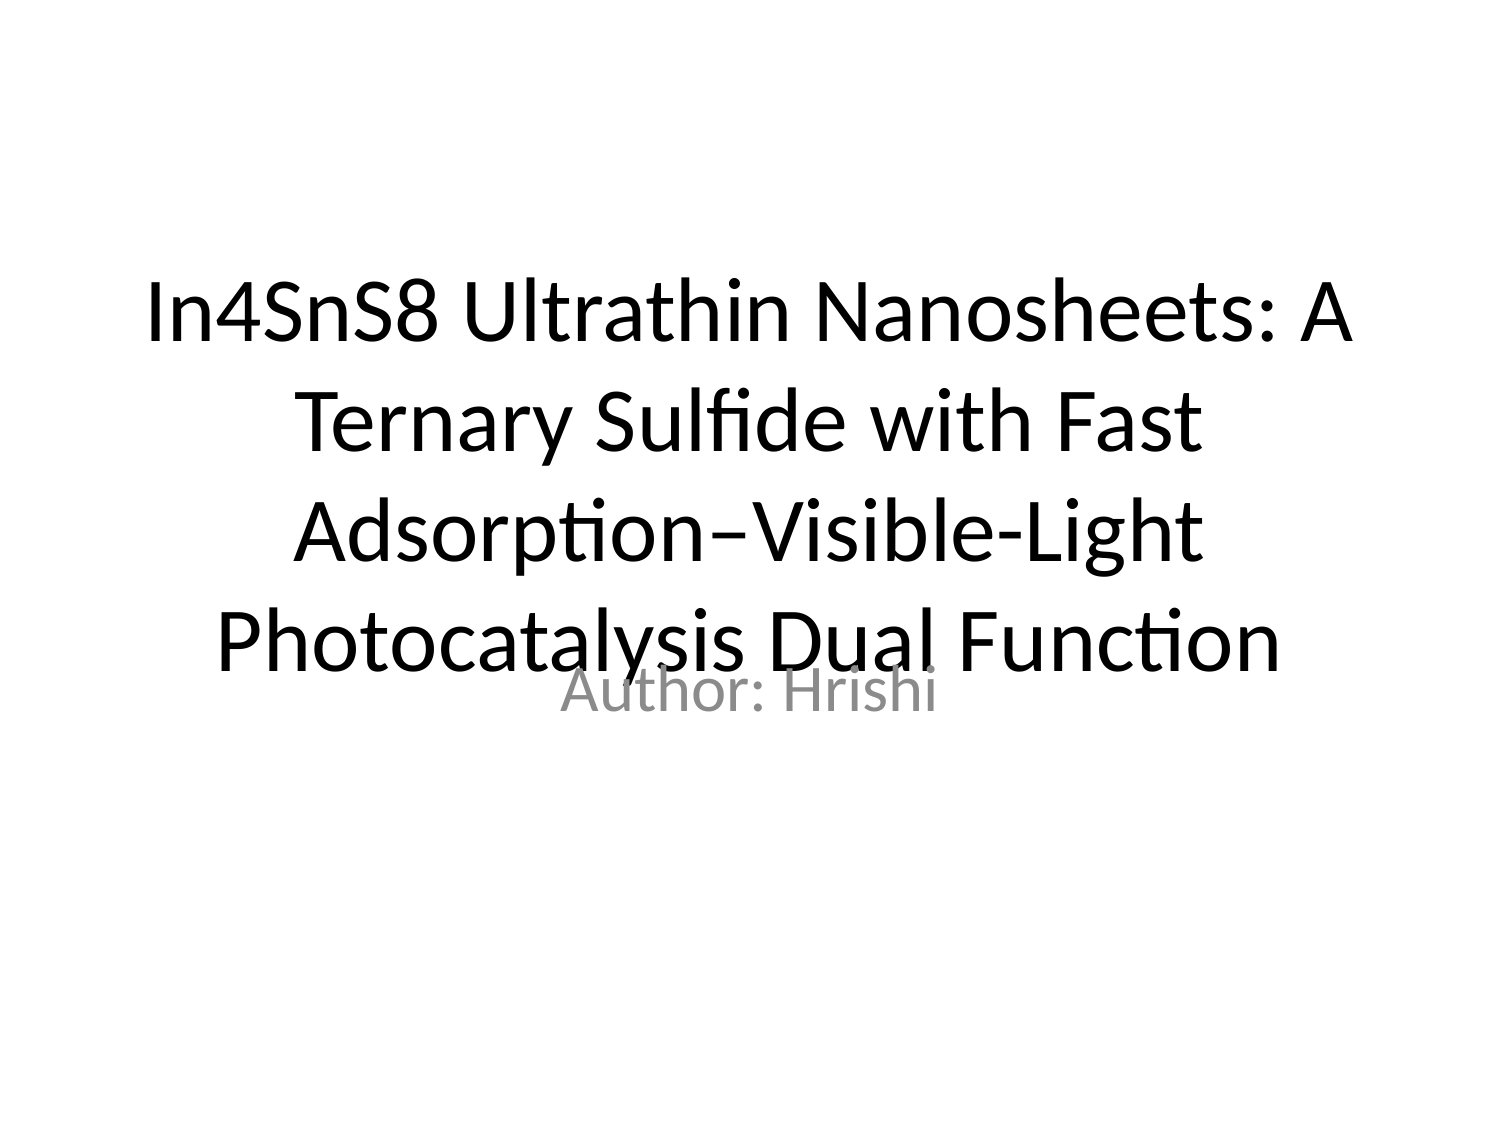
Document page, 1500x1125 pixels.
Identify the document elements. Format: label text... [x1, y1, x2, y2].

subtitle Author: Hrishi [225, 637, 1275, 925]
title In4SnS8 Ultrathin Nanosheets: A Ternary Sulfide with Fast Adsorption–Visible-Light Photocatalysis Dual Function [112, 349, 1388, 591]
